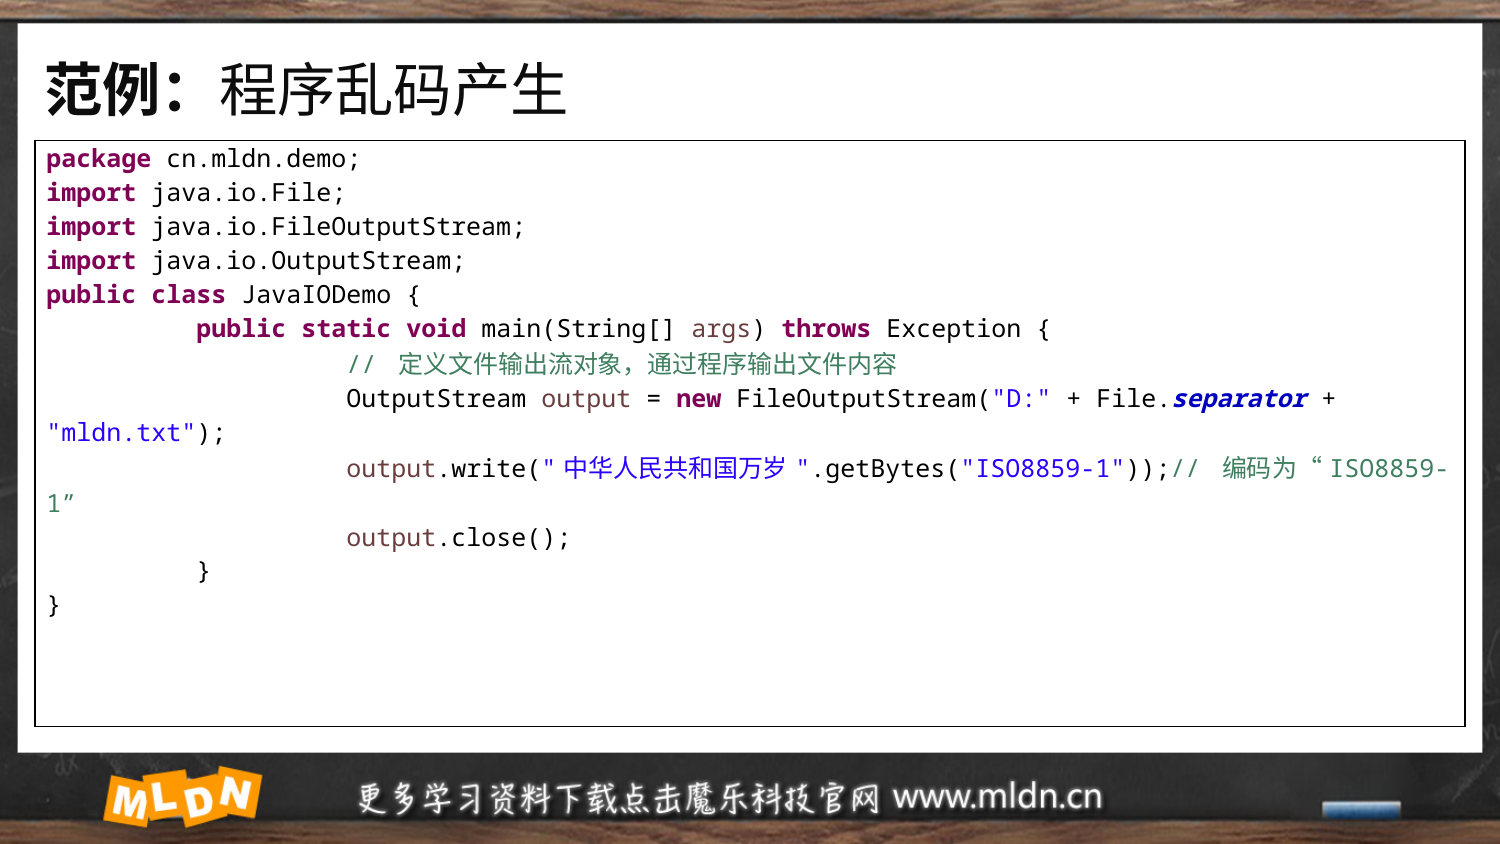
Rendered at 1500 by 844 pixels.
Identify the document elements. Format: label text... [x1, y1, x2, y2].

title 范例：程序乱码产生 [29, 34, 1471, 141]
picture [0, 0, 1500, 844]
table_header package cn.mldn.demo; import java.io.File; import java.io.FileOutputStream; import java.io.OutputStream; public class JavaIODemo { public static void main(String[] args) throws Exception { // 定义文件输出流对象，通过程序输出文件内容 OutputStream output = new FileOutputStream("D:" + File.separator + "mldn.txt"); output.write("中华人民共和国万岁".getBytes("ISO8859-1"));// 编码为“ISO8859-1” output.close(); } } [36, 141, 1464, 726]
